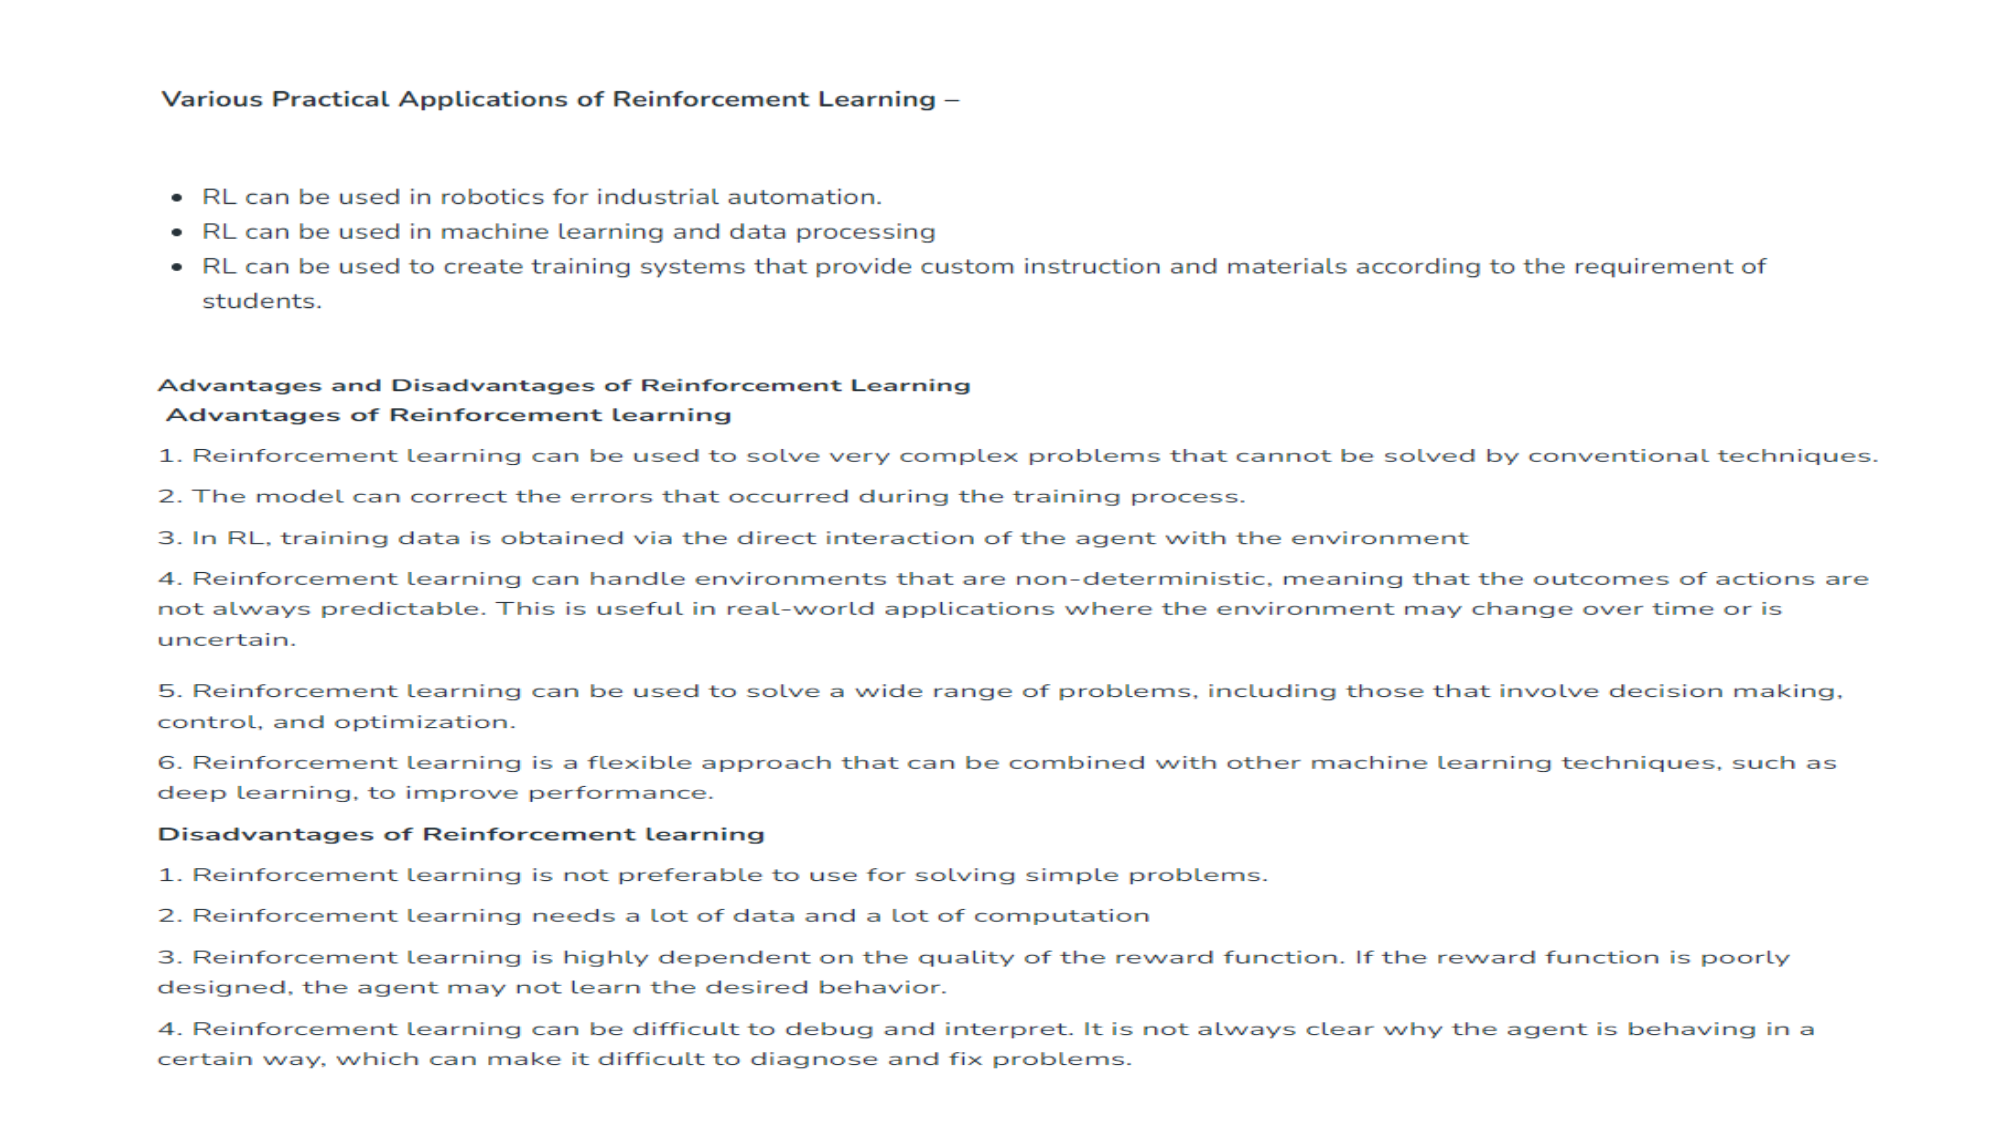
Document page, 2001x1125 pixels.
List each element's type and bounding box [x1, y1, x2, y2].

picture [121, 372, 1922, 1079]
picture [145, 77, 1793, 334]
